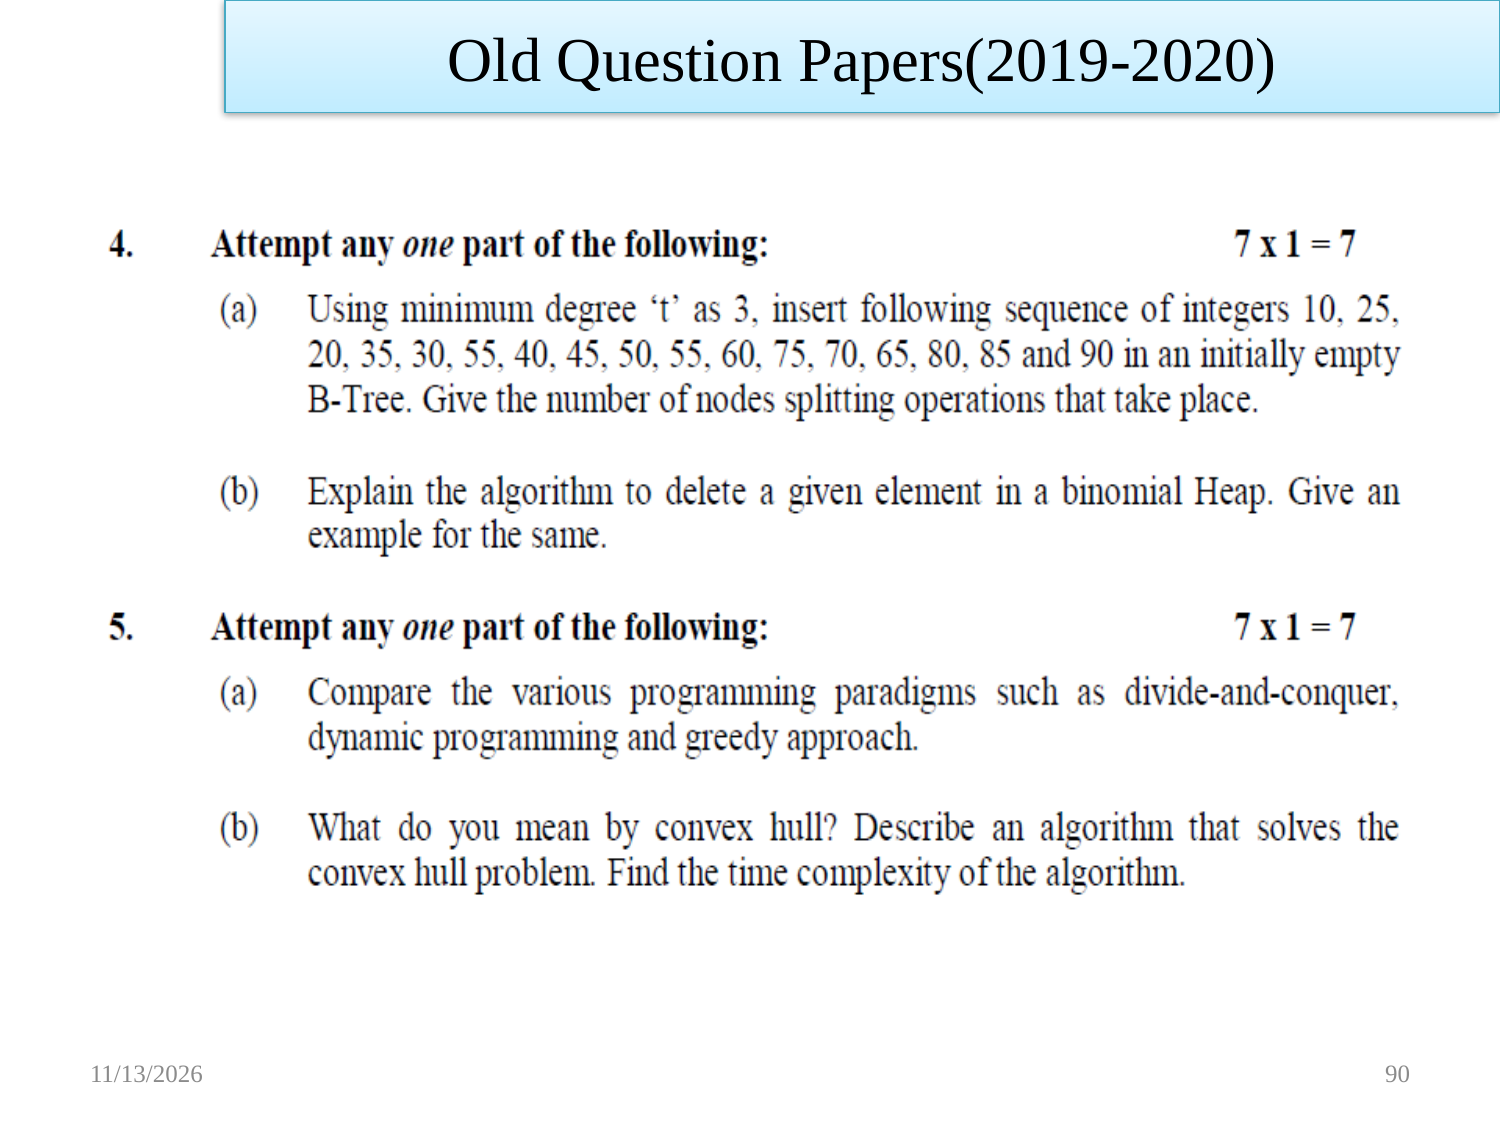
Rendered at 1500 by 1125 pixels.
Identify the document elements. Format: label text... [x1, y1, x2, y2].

picture [15, 212, 1500, 913]
slide_number 90 [1074, 1042, 1425, 1103]
text_box Old Question Papers(2019-2020) [224, 0, 1500, 113]
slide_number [75, 1042, 425, 1103]
